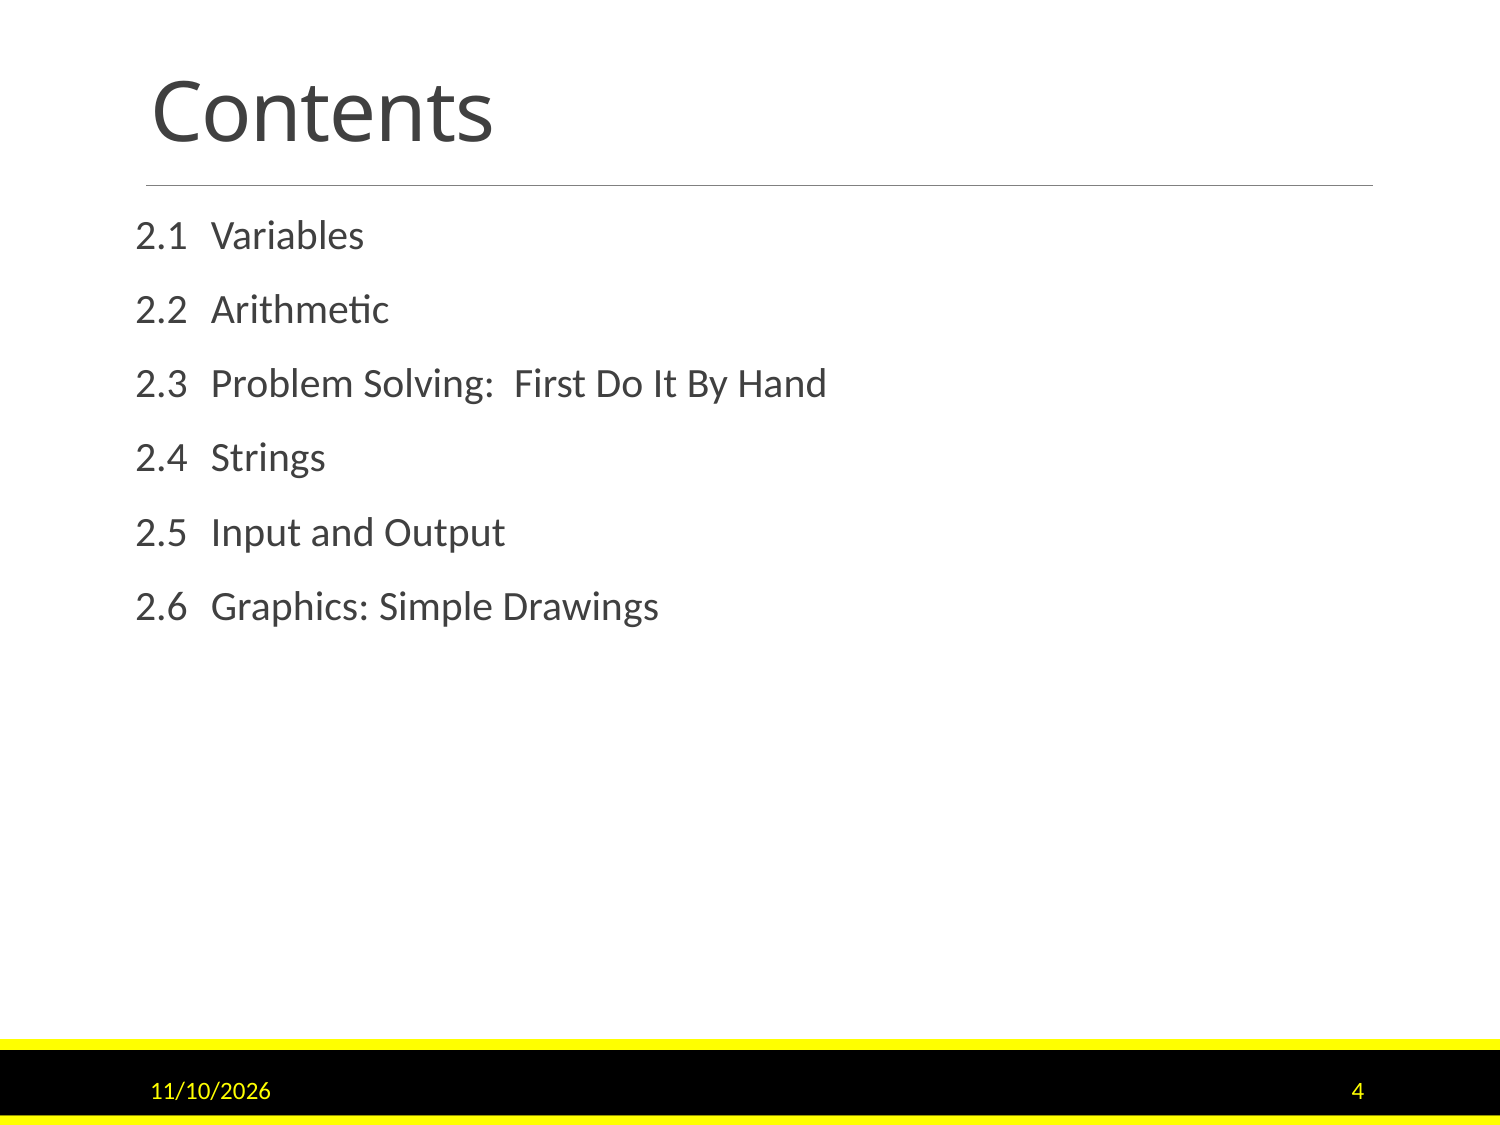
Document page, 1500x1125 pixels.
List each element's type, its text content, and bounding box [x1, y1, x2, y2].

title Contents [135, 47, 1373, 167]
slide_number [135, 1059, 440, 1120]
list 2.1 Variables 2.2 Arithmetic 2.3 Problem Solving: First Do It By Hand 2.4 Strings 2.5 Input and Output 2.6 Graphics: Simple Drawings [135, 205, 1373, 963]
slide_number 4 [1218, 1059, 1380, 1120]
